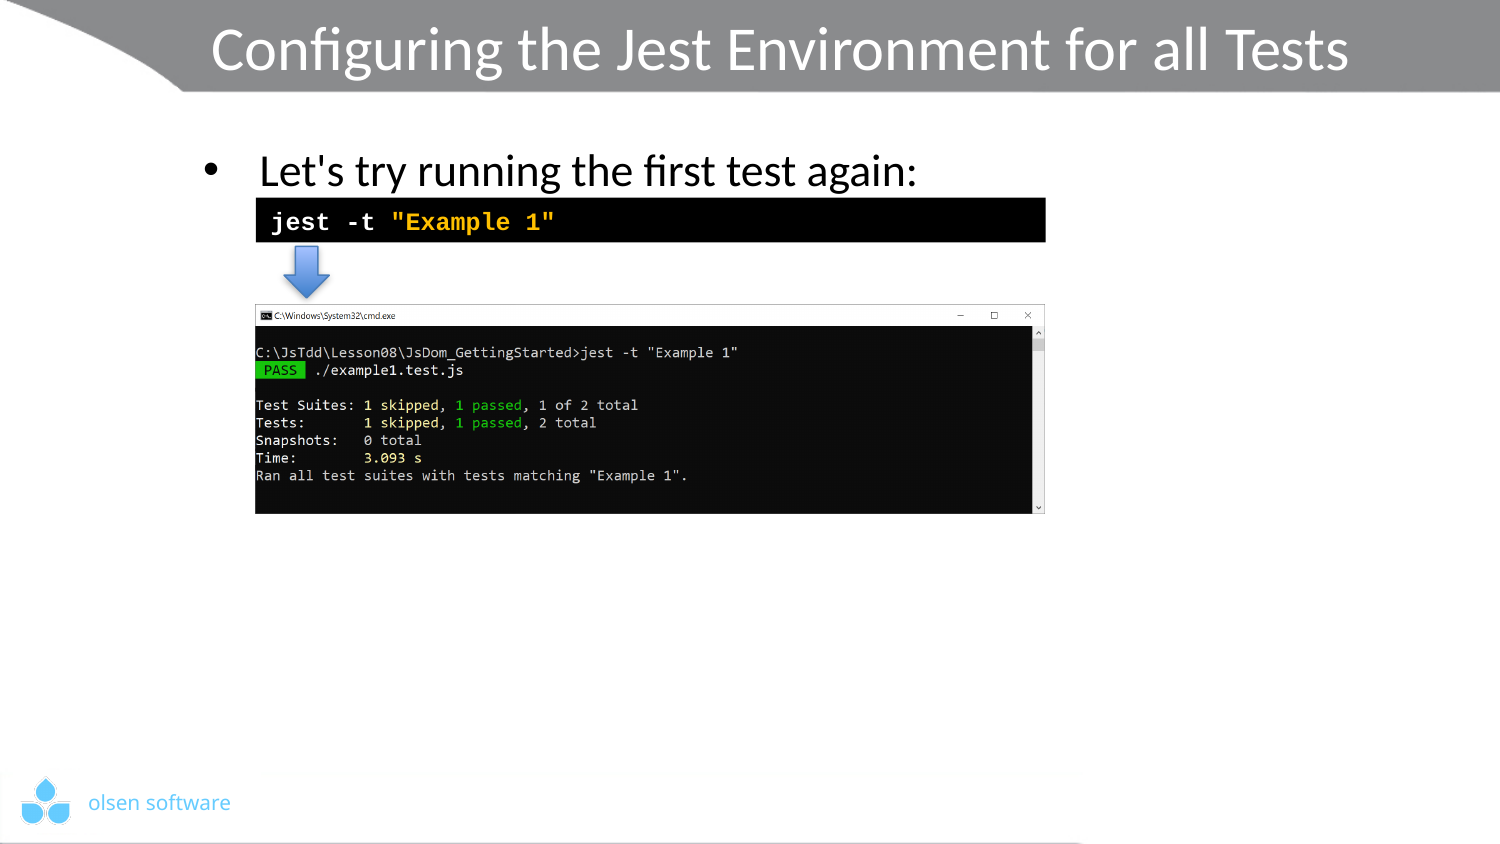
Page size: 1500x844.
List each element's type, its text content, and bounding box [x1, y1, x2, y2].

list Let's try running the first test again: [188, 133, 1425, 716]
picture [0, 0, 1500, 844]
title Configuring the Jest Environment for all Tests [187, 0, 1426, 93]
text_box jest -t "Example 1" [255, 197, 1046, 243]
text_box [283, 245, 330, 299]
